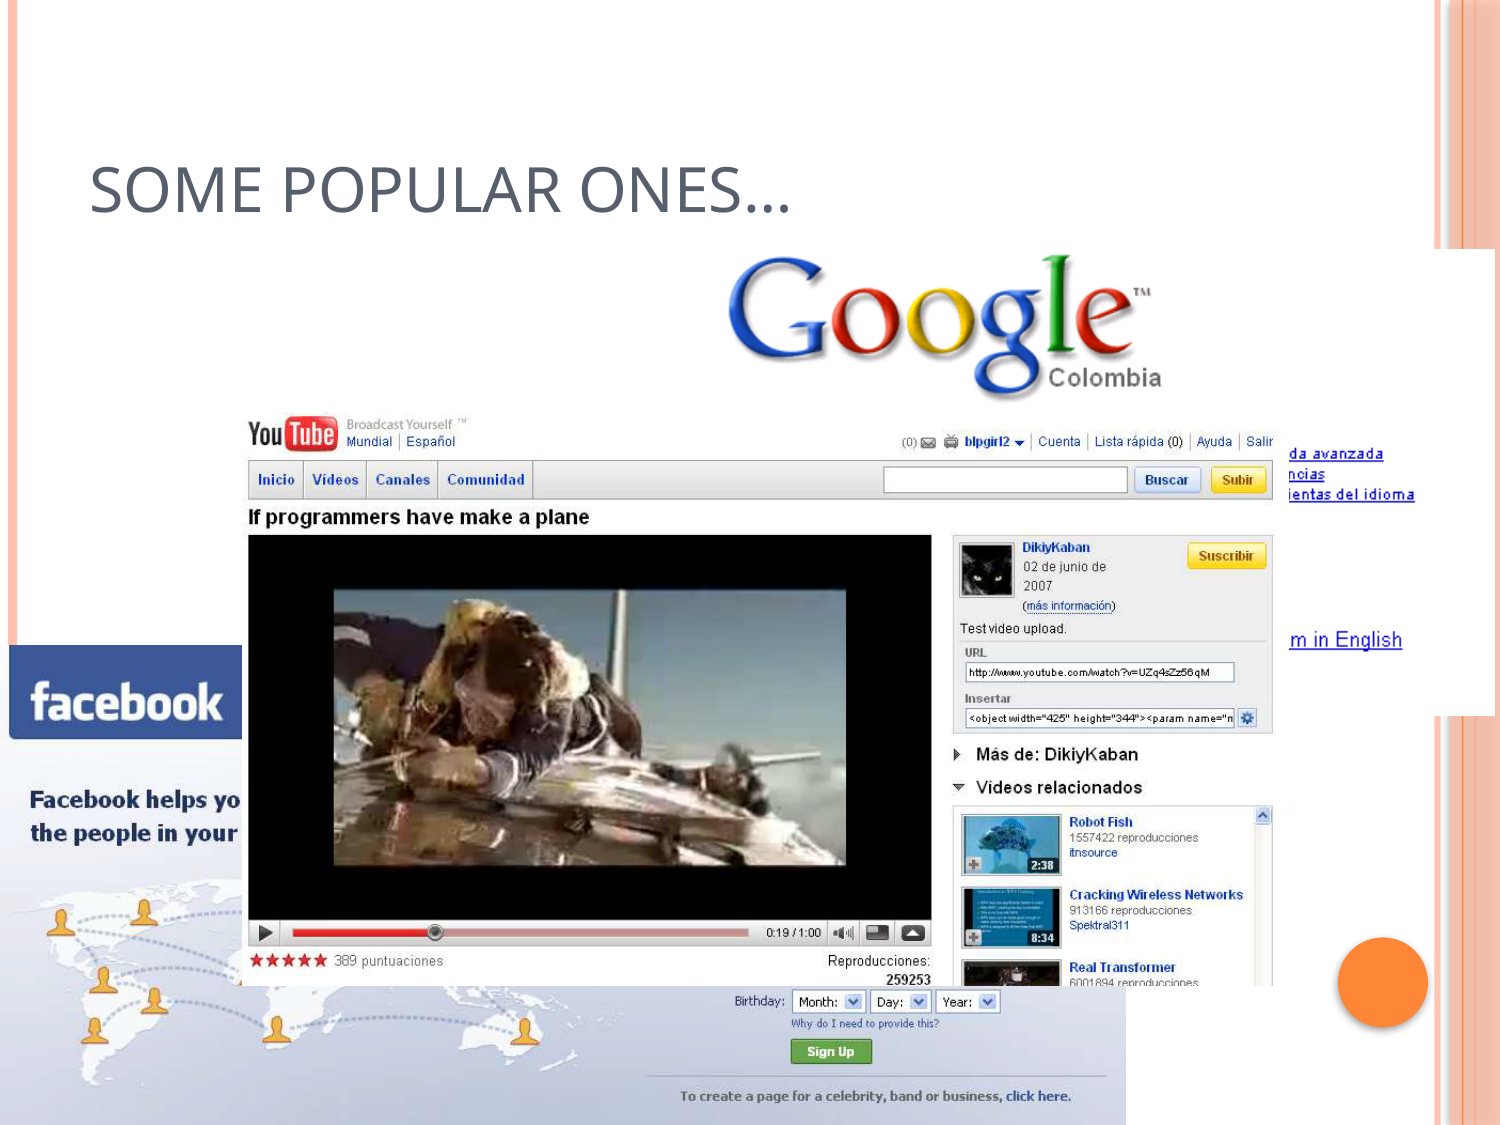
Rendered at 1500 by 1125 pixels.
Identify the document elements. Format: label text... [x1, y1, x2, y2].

title Some popular ones… [75, 45, 1300, 233]
picture [0, 249, 1496, 1125]
